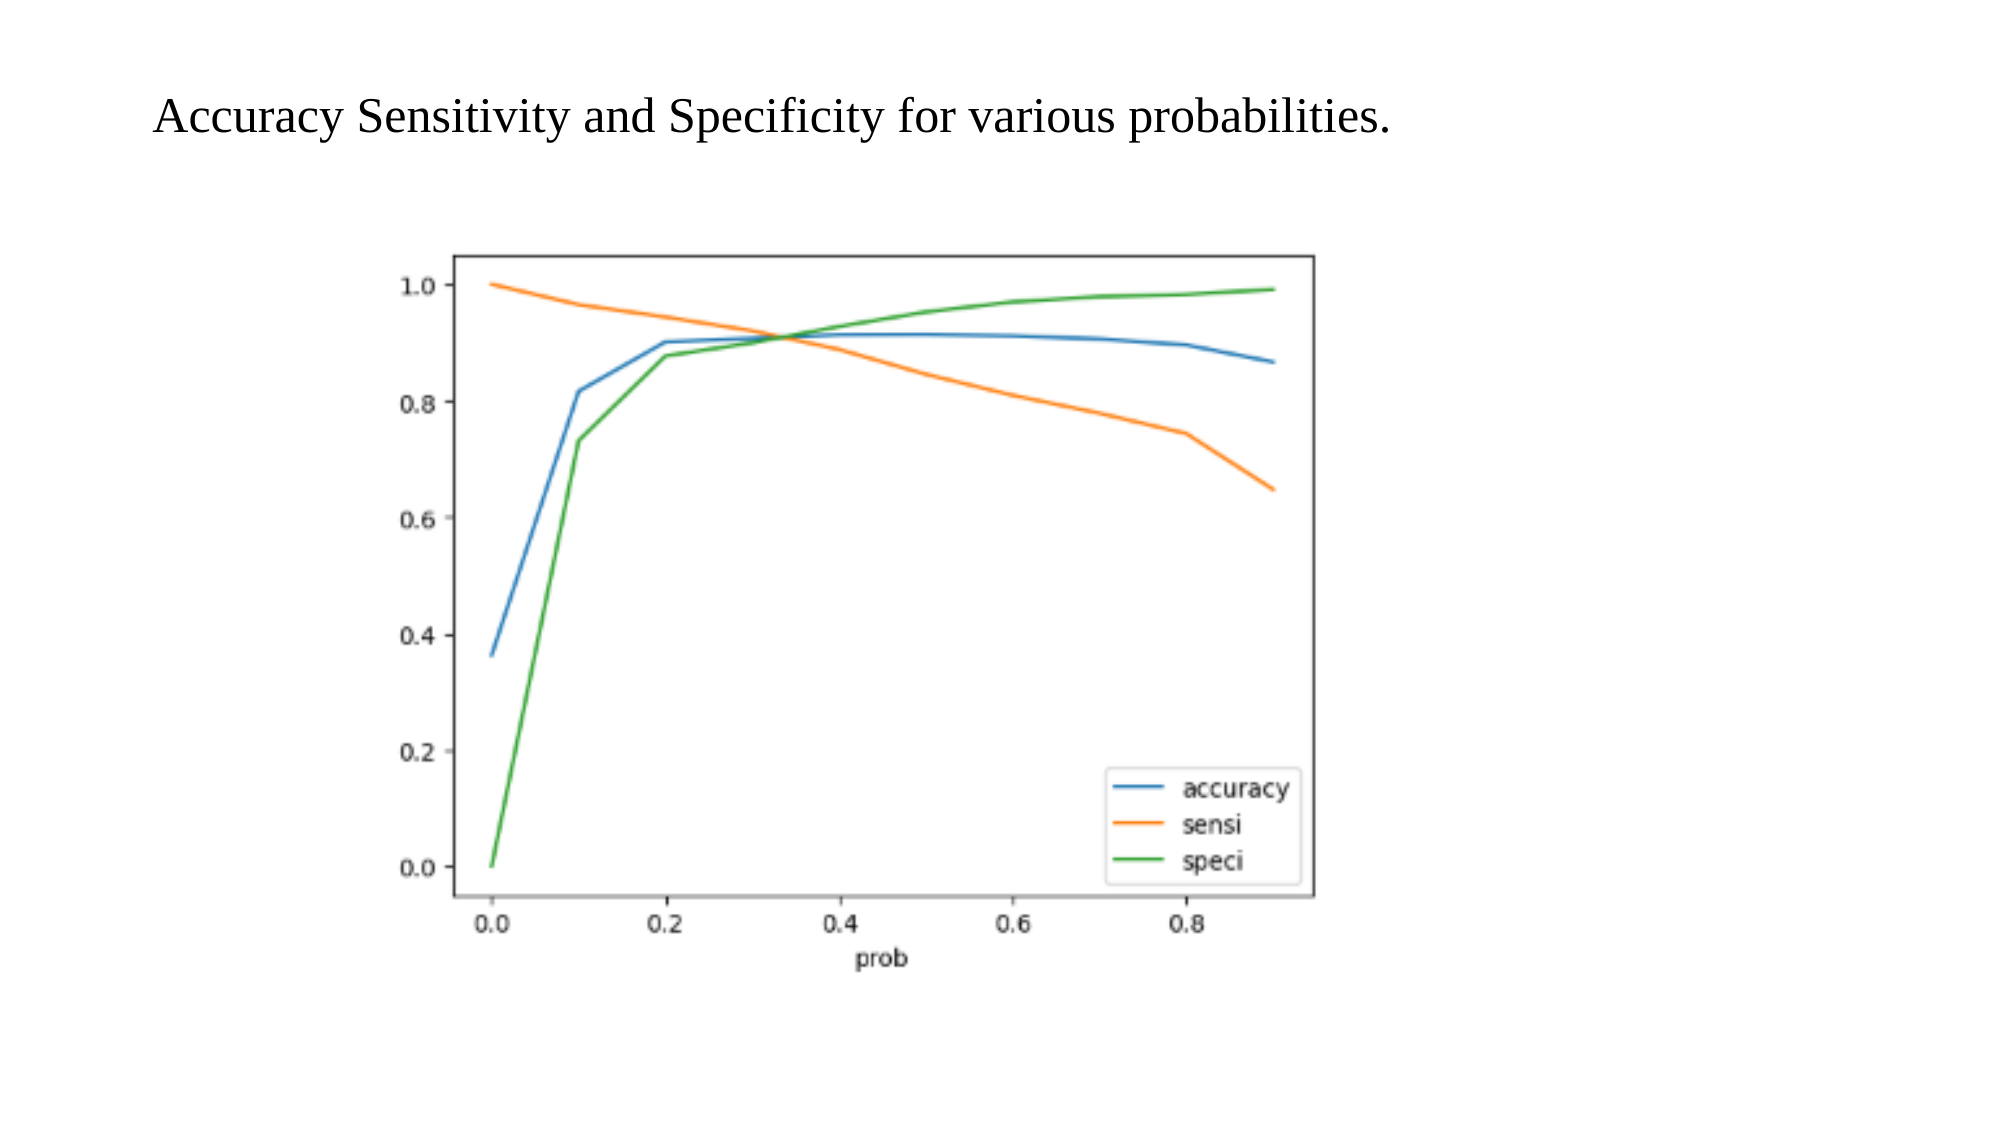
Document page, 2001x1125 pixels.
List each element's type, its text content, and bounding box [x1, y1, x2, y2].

title Accuracy Sensitivity and Specificity for various probabilities. [137, 59, 1863, 173]
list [329, 235, 1555, 996]
